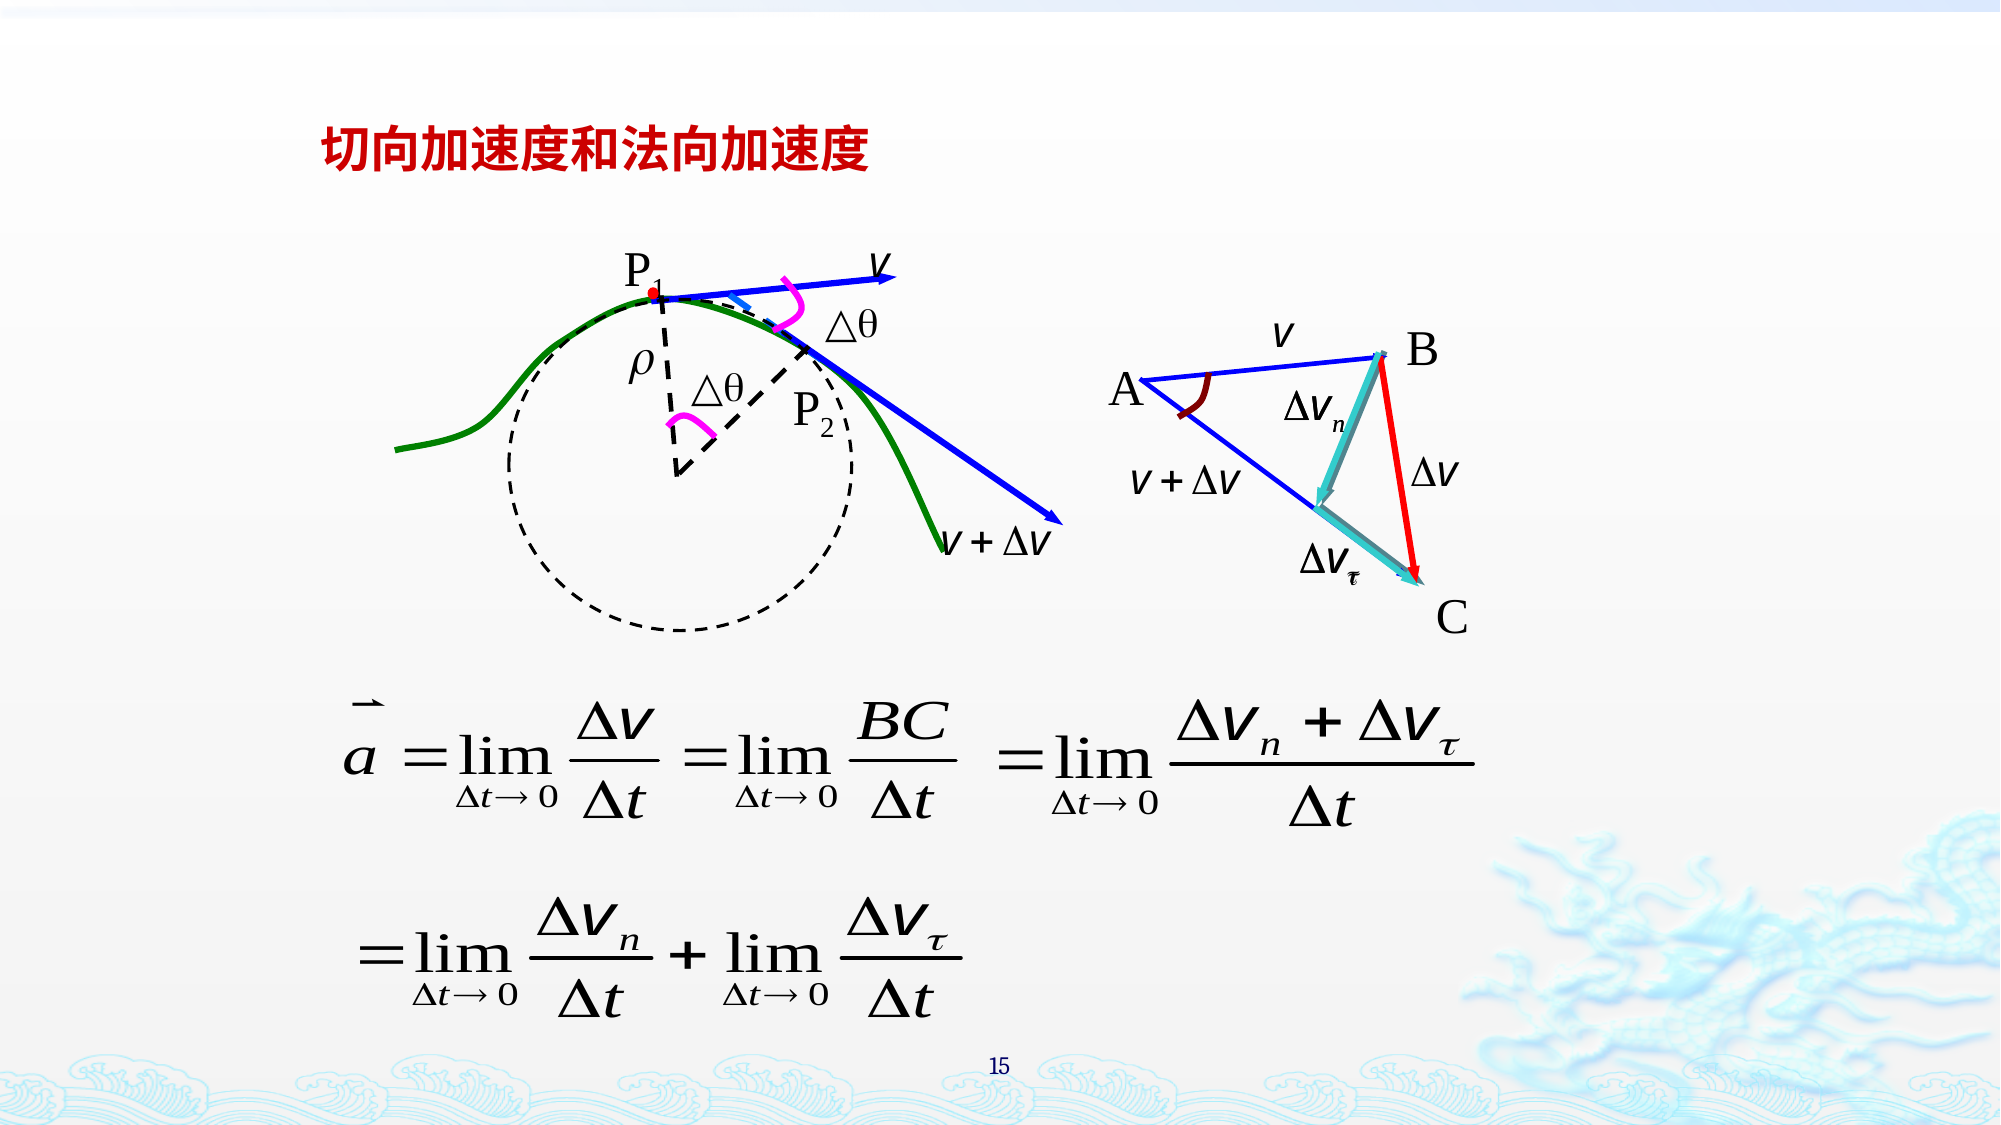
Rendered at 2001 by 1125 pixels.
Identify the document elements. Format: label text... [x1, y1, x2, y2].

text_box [375, 216, 1489, 665]
text_box 切向加速度和法向加速度 [305, 104, 897, 185]
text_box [979, 681, 1488, 841]
footer 15 [683, 1042, 1317, 1103]
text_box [1275, 351, 1420, 597]
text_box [340, 880, 975, 1031]
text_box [330, 670, 969, 832]
